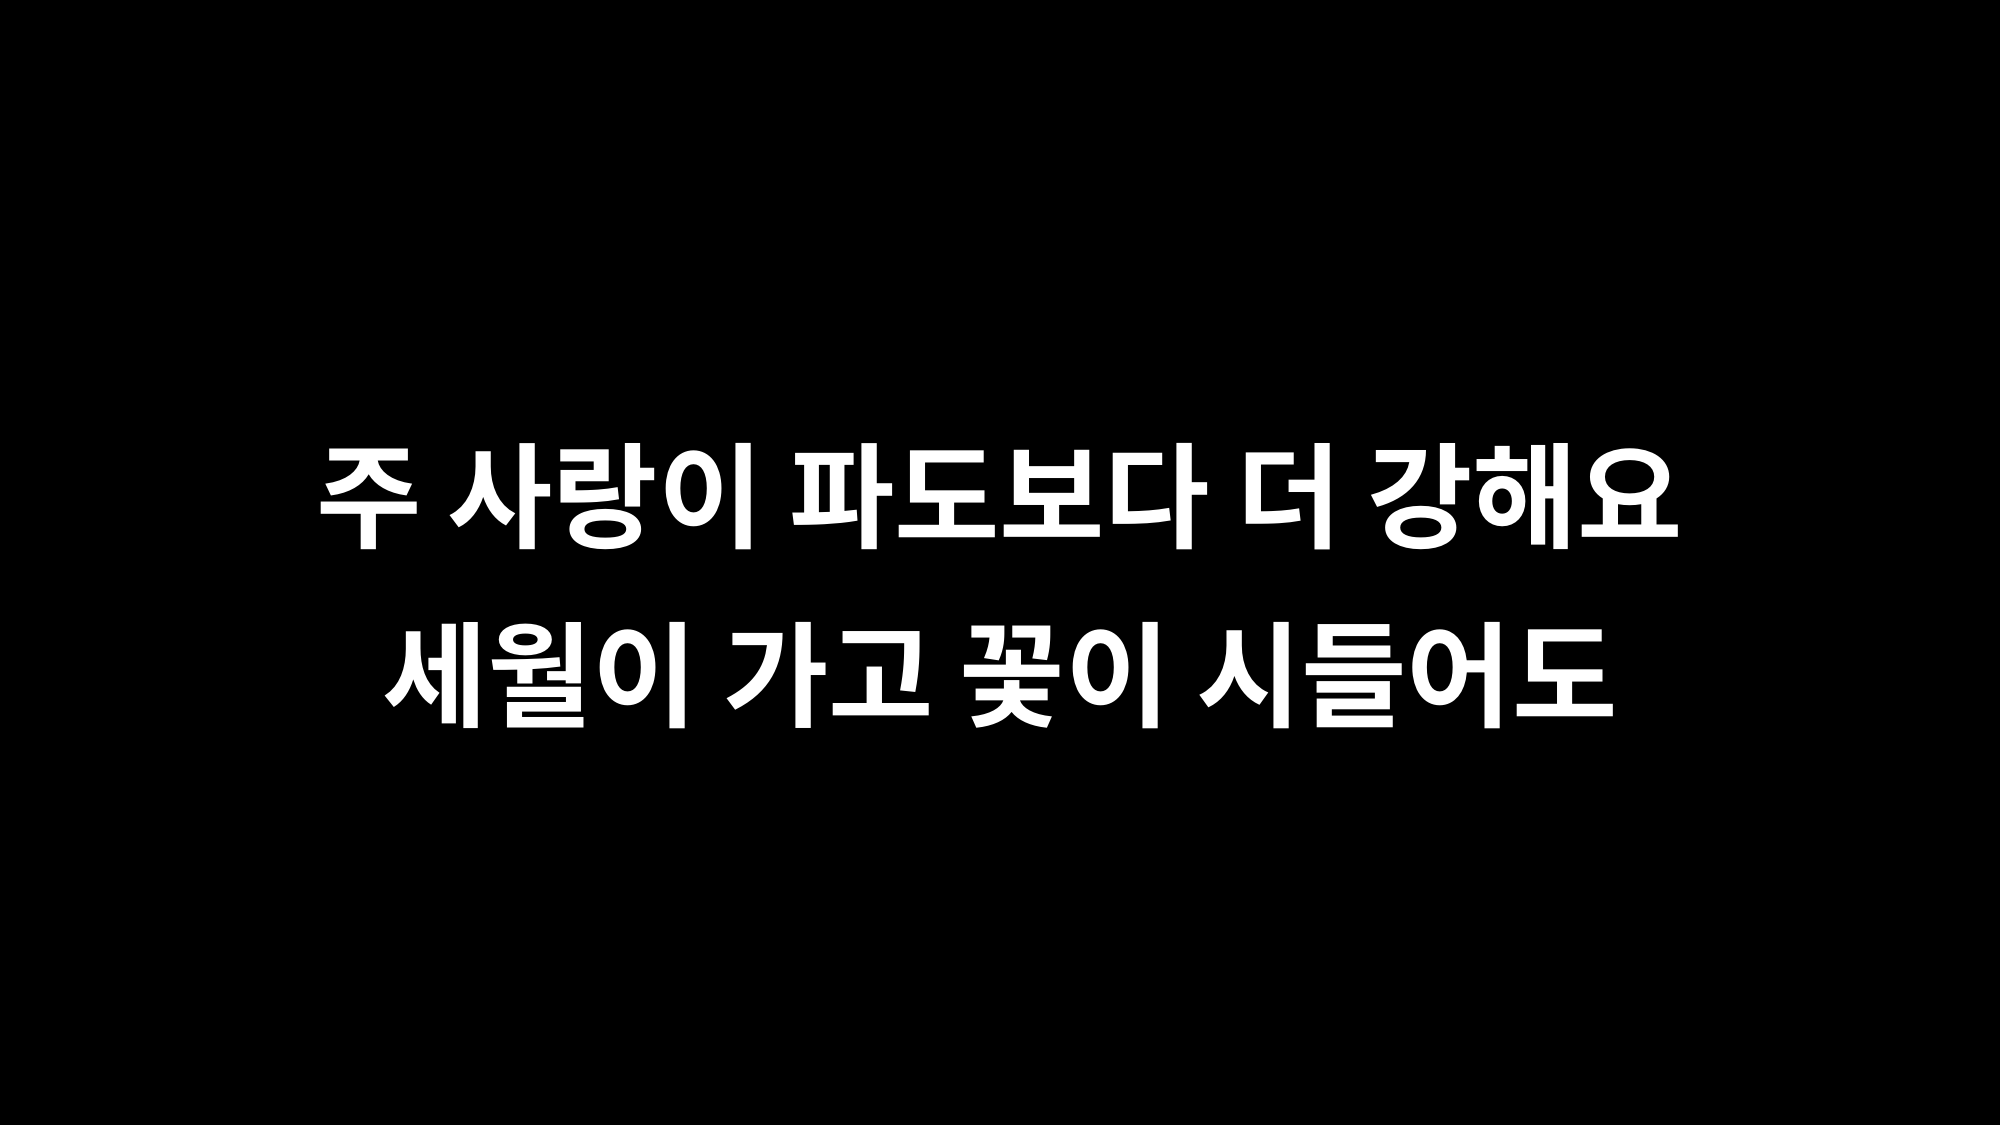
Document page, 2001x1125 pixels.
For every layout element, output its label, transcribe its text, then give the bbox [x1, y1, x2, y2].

text_box 주 사랑이 파도보다 더 강해요 세월이 가고 꽃이 시들어도 [0, 376, 2000, 749]
